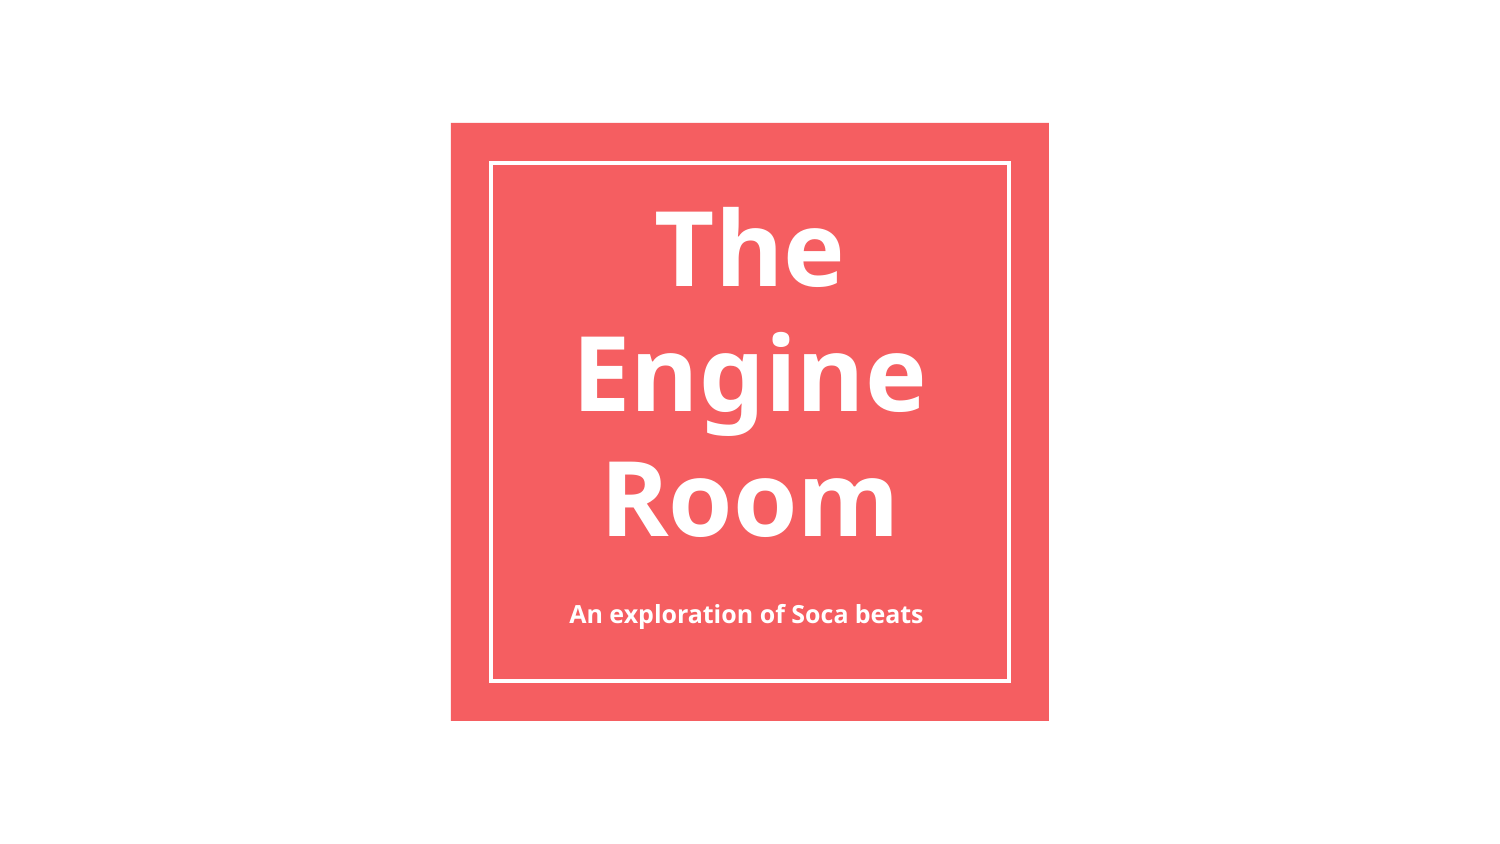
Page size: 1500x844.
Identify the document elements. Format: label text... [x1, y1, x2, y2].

title The Engine Room [507, 240, 993, 501]
subtitle An exploration of Soca beats [509, 590, 991, 644]
